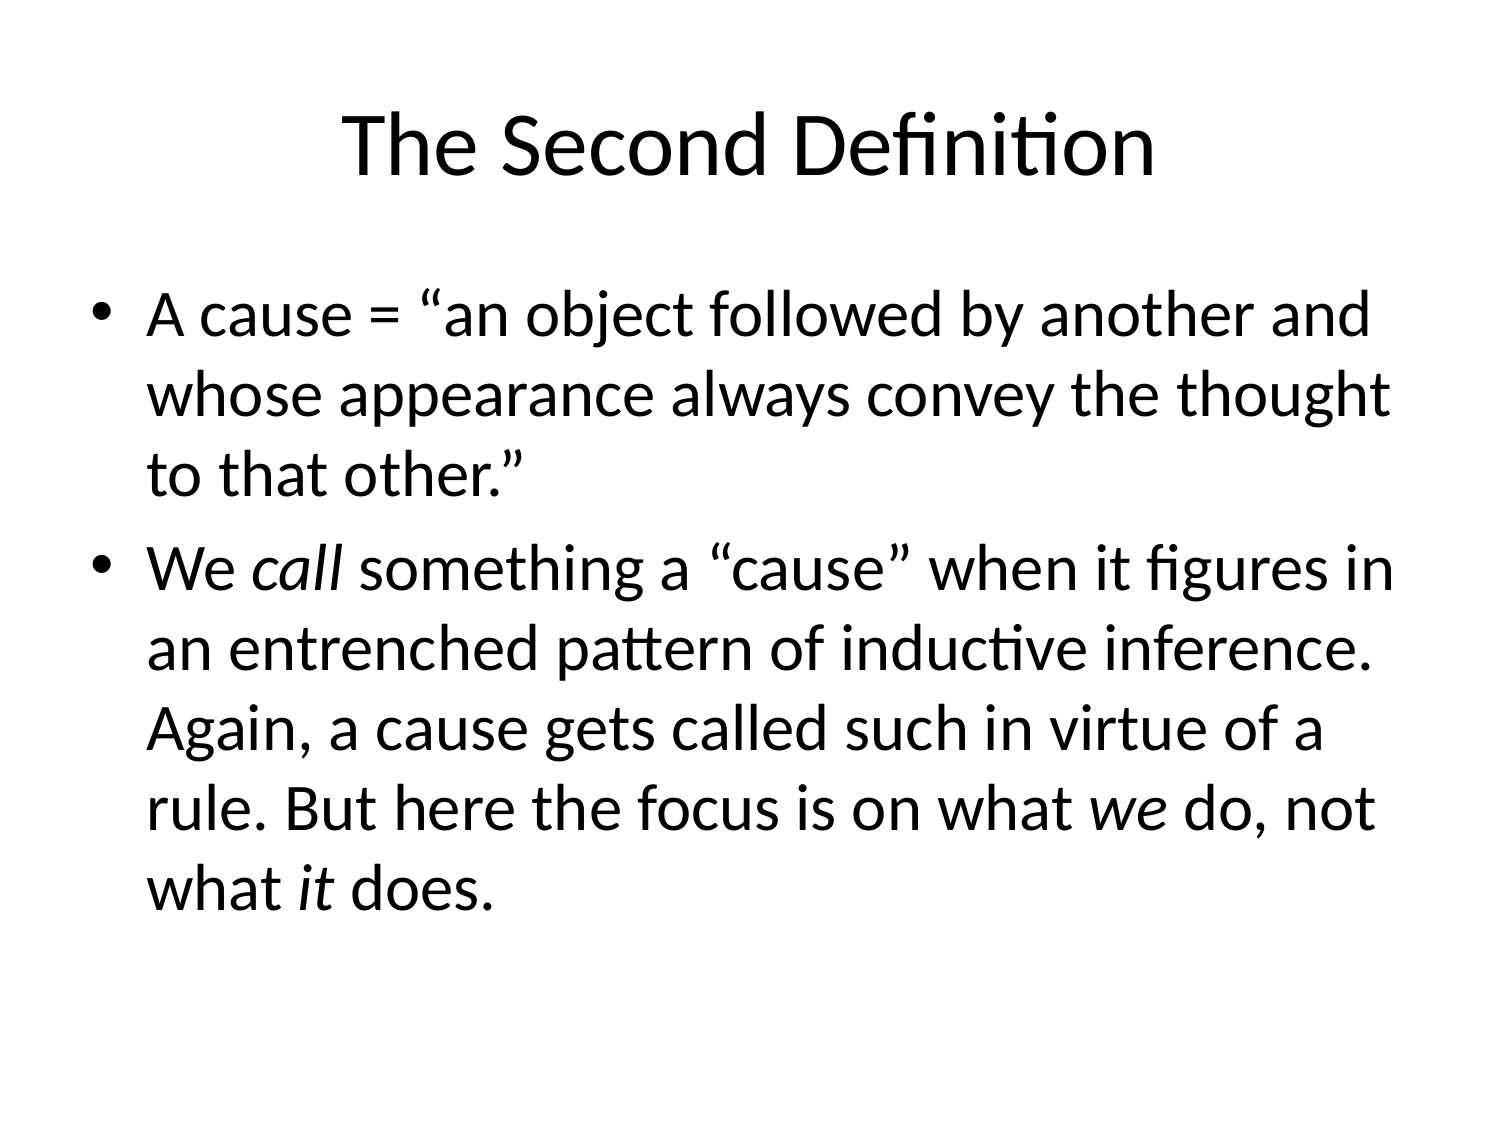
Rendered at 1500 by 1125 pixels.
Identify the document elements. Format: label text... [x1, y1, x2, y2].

list A cause = “an object followed by another and whose appearance always convey the thought to that other.” We call something a “cause” when it figures in an entrenched pattern of inductive inference. Again, a cause gets called such in virtue of a rule. But here the focus is on what we do, not what it does. [75, 262, 1425, 1005]
title The Second Definition [75, 45, 1425, 233]
